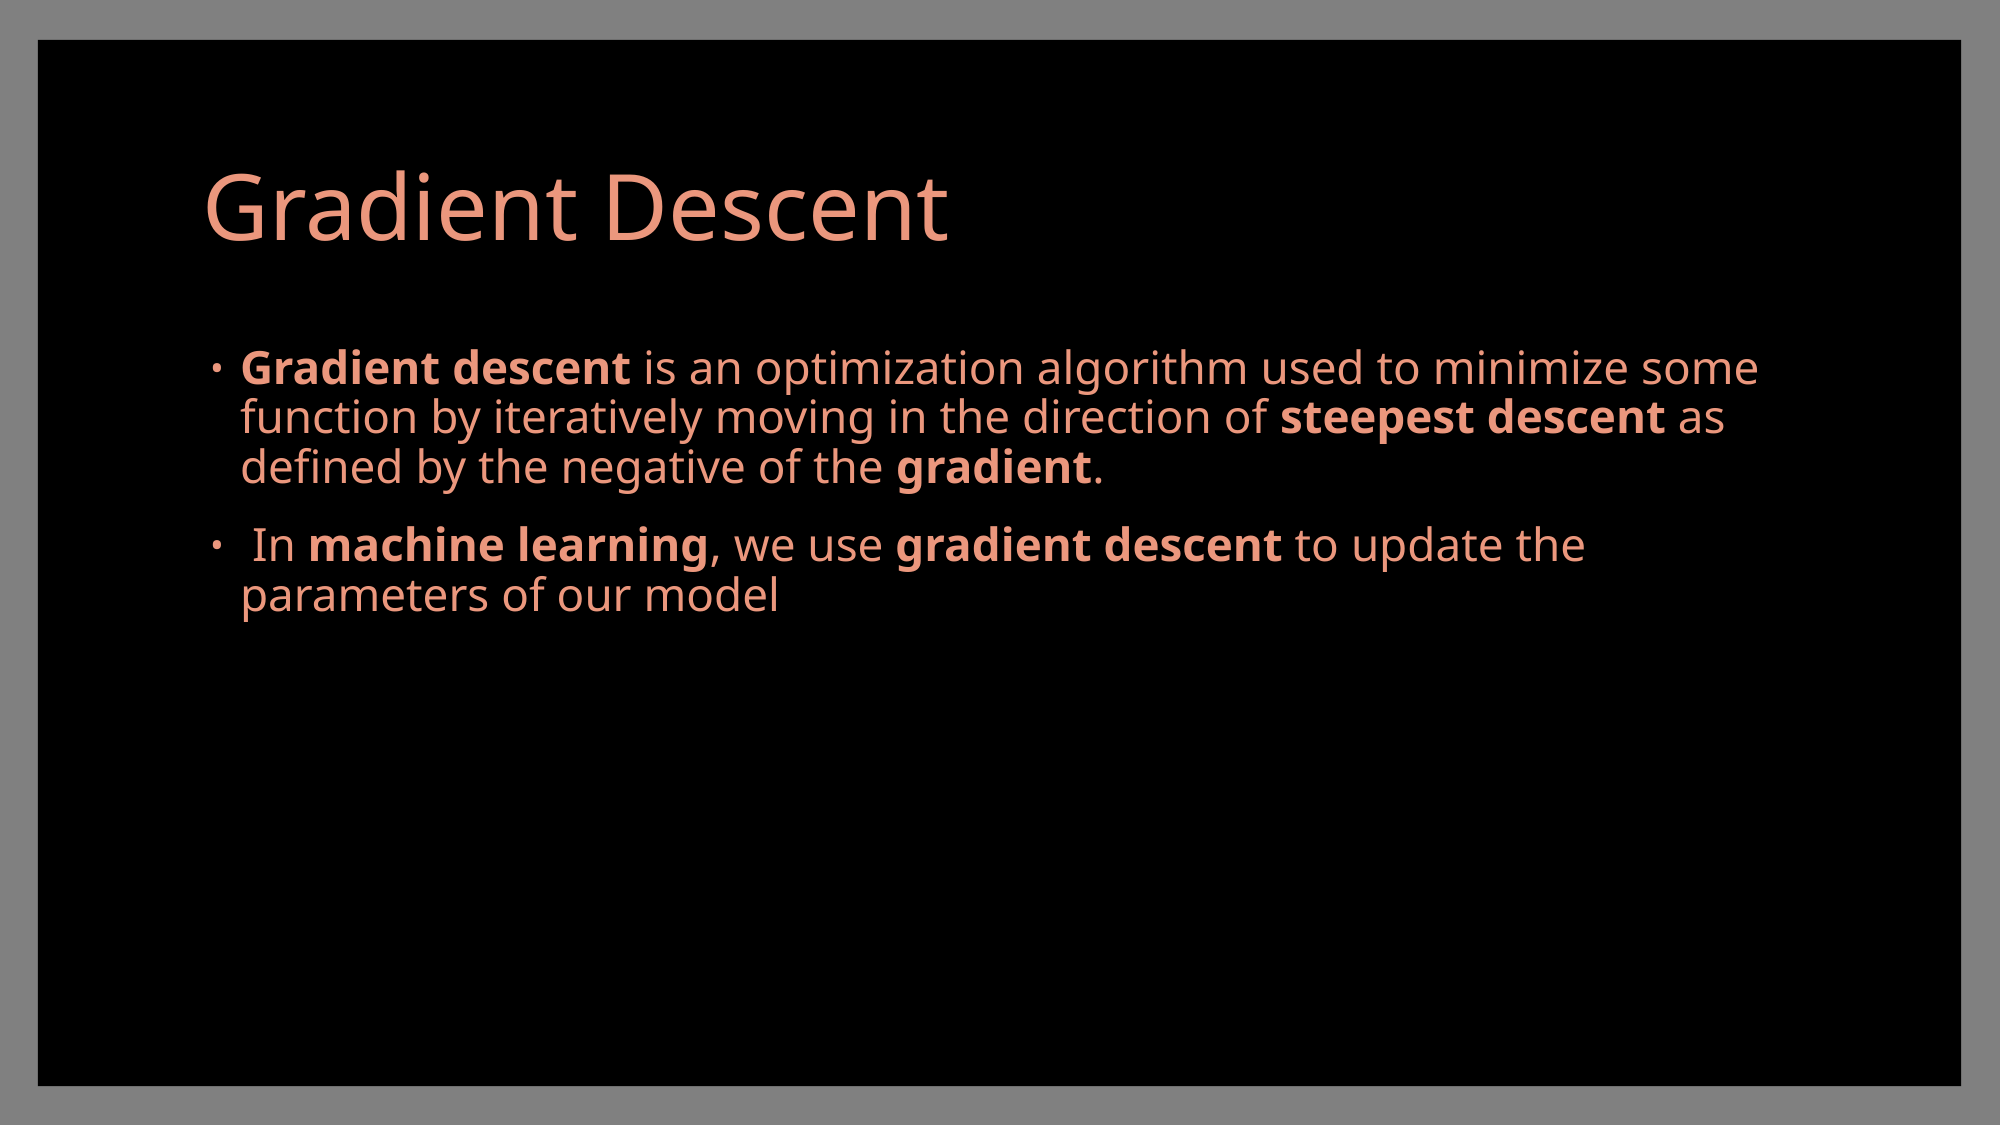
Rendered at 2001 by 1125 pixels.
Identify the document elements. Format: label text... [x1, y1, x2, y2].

list Gradient descent is an optimization algorithm used to minimize some function by iteratively moving in the direction of steepest descent as defined by the negative of the gradient. In machine learning, we use gradient descent to update the parameters of our model [187, 337, 1808, 1000]
title Gradient Descent [187, 99, 1808, 323]
